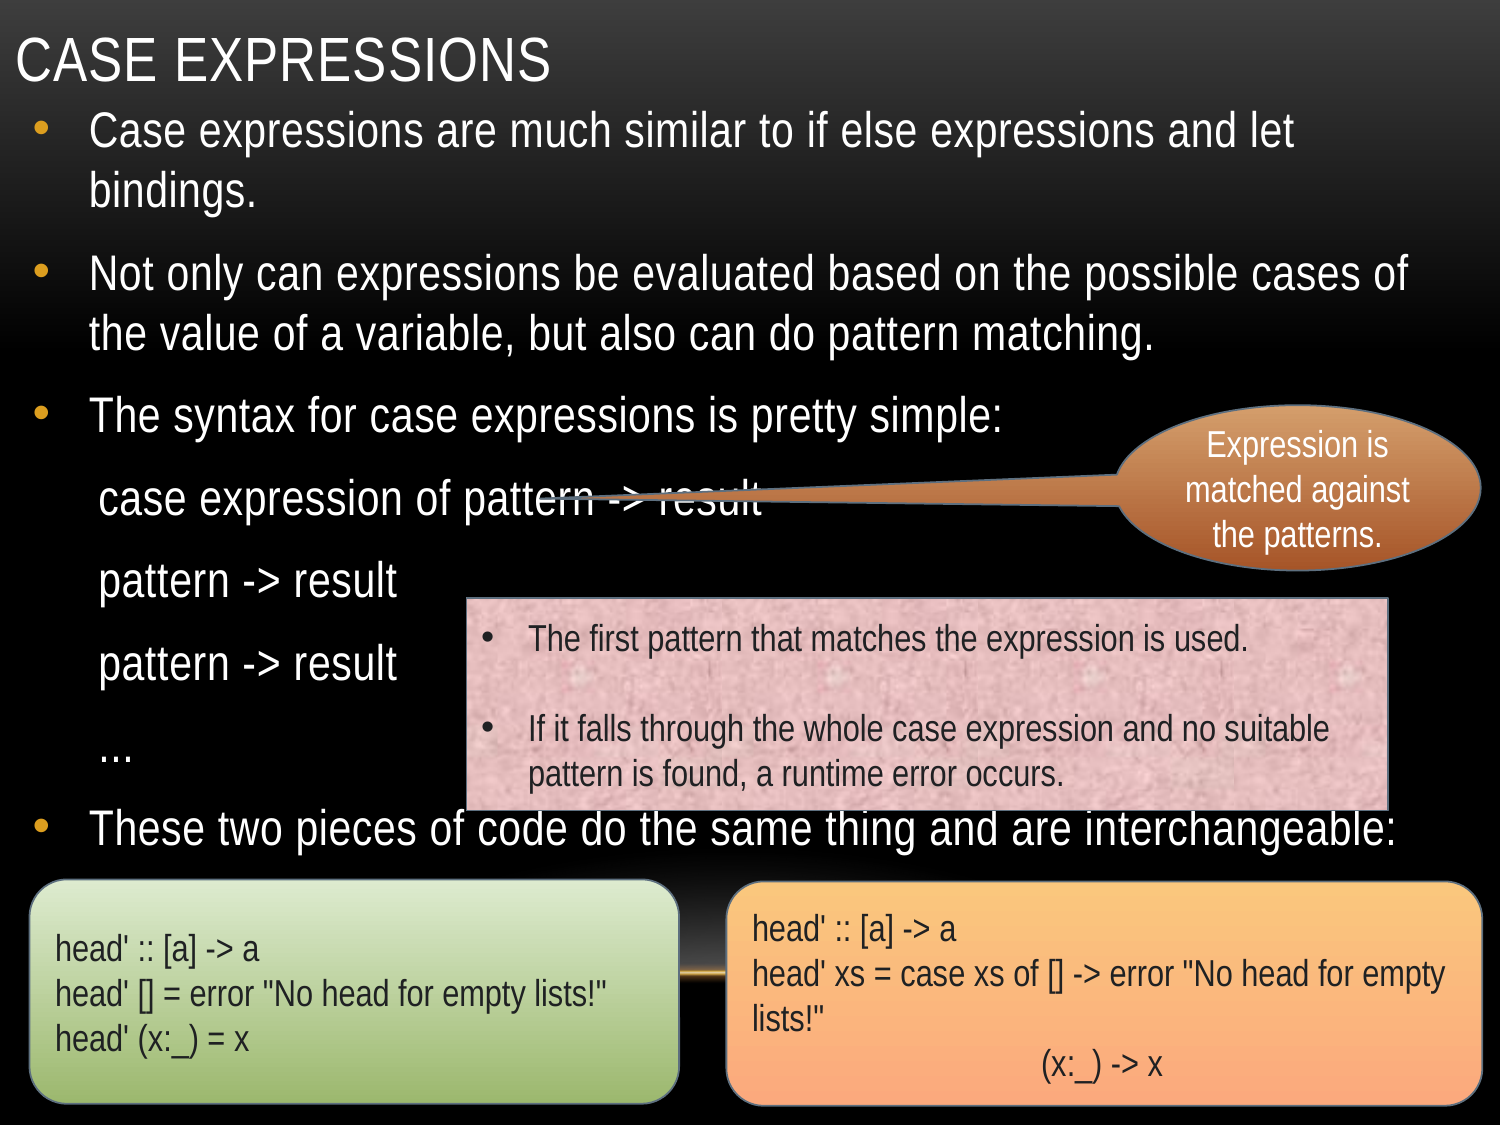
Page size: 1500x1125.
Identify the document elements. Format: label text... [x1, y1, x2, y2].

title Case expressions [0, 0, 1300, 102]
list Case expressions are much similar to if else expressions and let bindings. Not only can expressions be evaluated based on the possible cases of the value of a variable, but also can do pattern matching. The syntax for case expressions is pretty simple: case expression of pattern -> result pattern -> result pattern -> result ... These two pieces of code do the same thing and are interchangeable: [17, 90, 1471, 1118]
text_box head' :: [a] -> a head' xs = case xs of [] -> error "No head for empty lists!" (x:_) -> x [725, 880, 1484, 1107]
picture [0, 0, 1500, 1125]
text_box head' :: [a] -> a head' [] = error "No head for empty lists!" head' (x:_) = x [28, 878, 681, 1105]
text_box The first pattern that matches the expression is used. If it falls through the whole case expression and no suitable pattern is found, a runtime error occurs. [466, 597, 1389, 811]
text_box Expression is matched against the patterns. [539, 404, 1482, 572]
